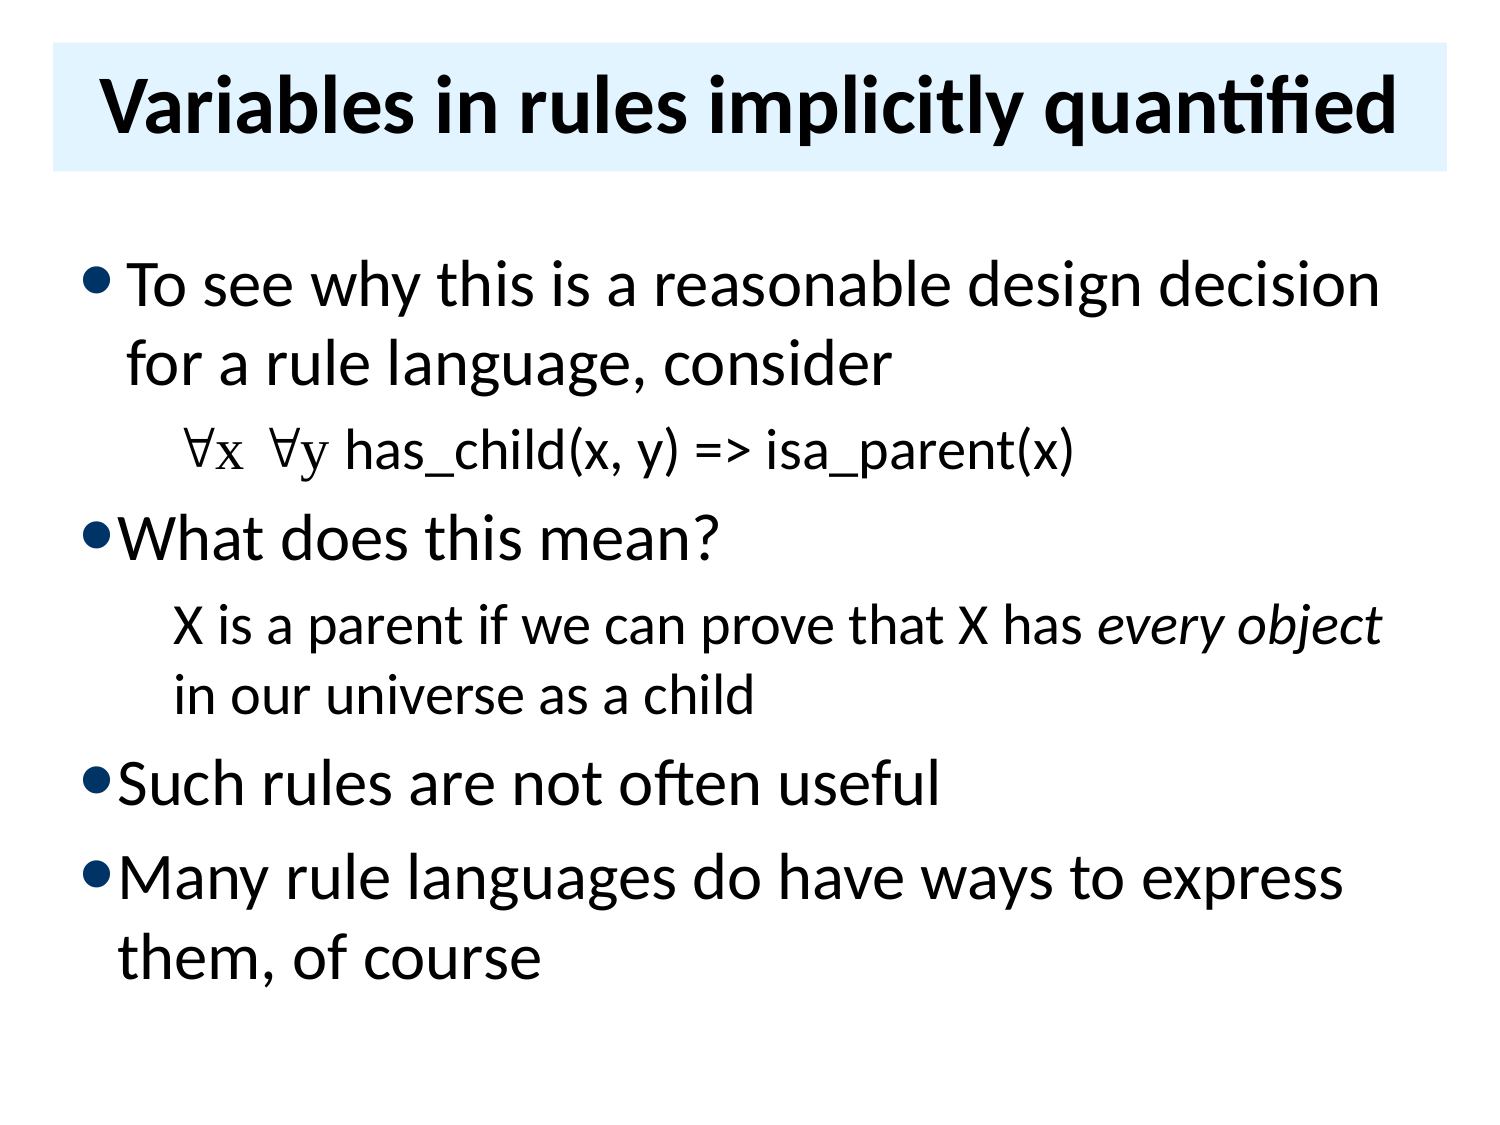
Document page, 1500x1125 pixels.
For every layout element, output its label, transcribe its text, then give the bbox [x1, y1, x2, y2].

list To see why this is a reasonable design decision for a rule language, consider x y has_child(x, y) => isa_parent(x) What does this mean? X is a parent if we can prove that X has every object in our universe as a child Such rules are not often useful Many rule languages do have ways to express them, of course [64, 231, 1436, 1047]
title Variables in rules implicitly quantified [53, 42, 1447, 172]
